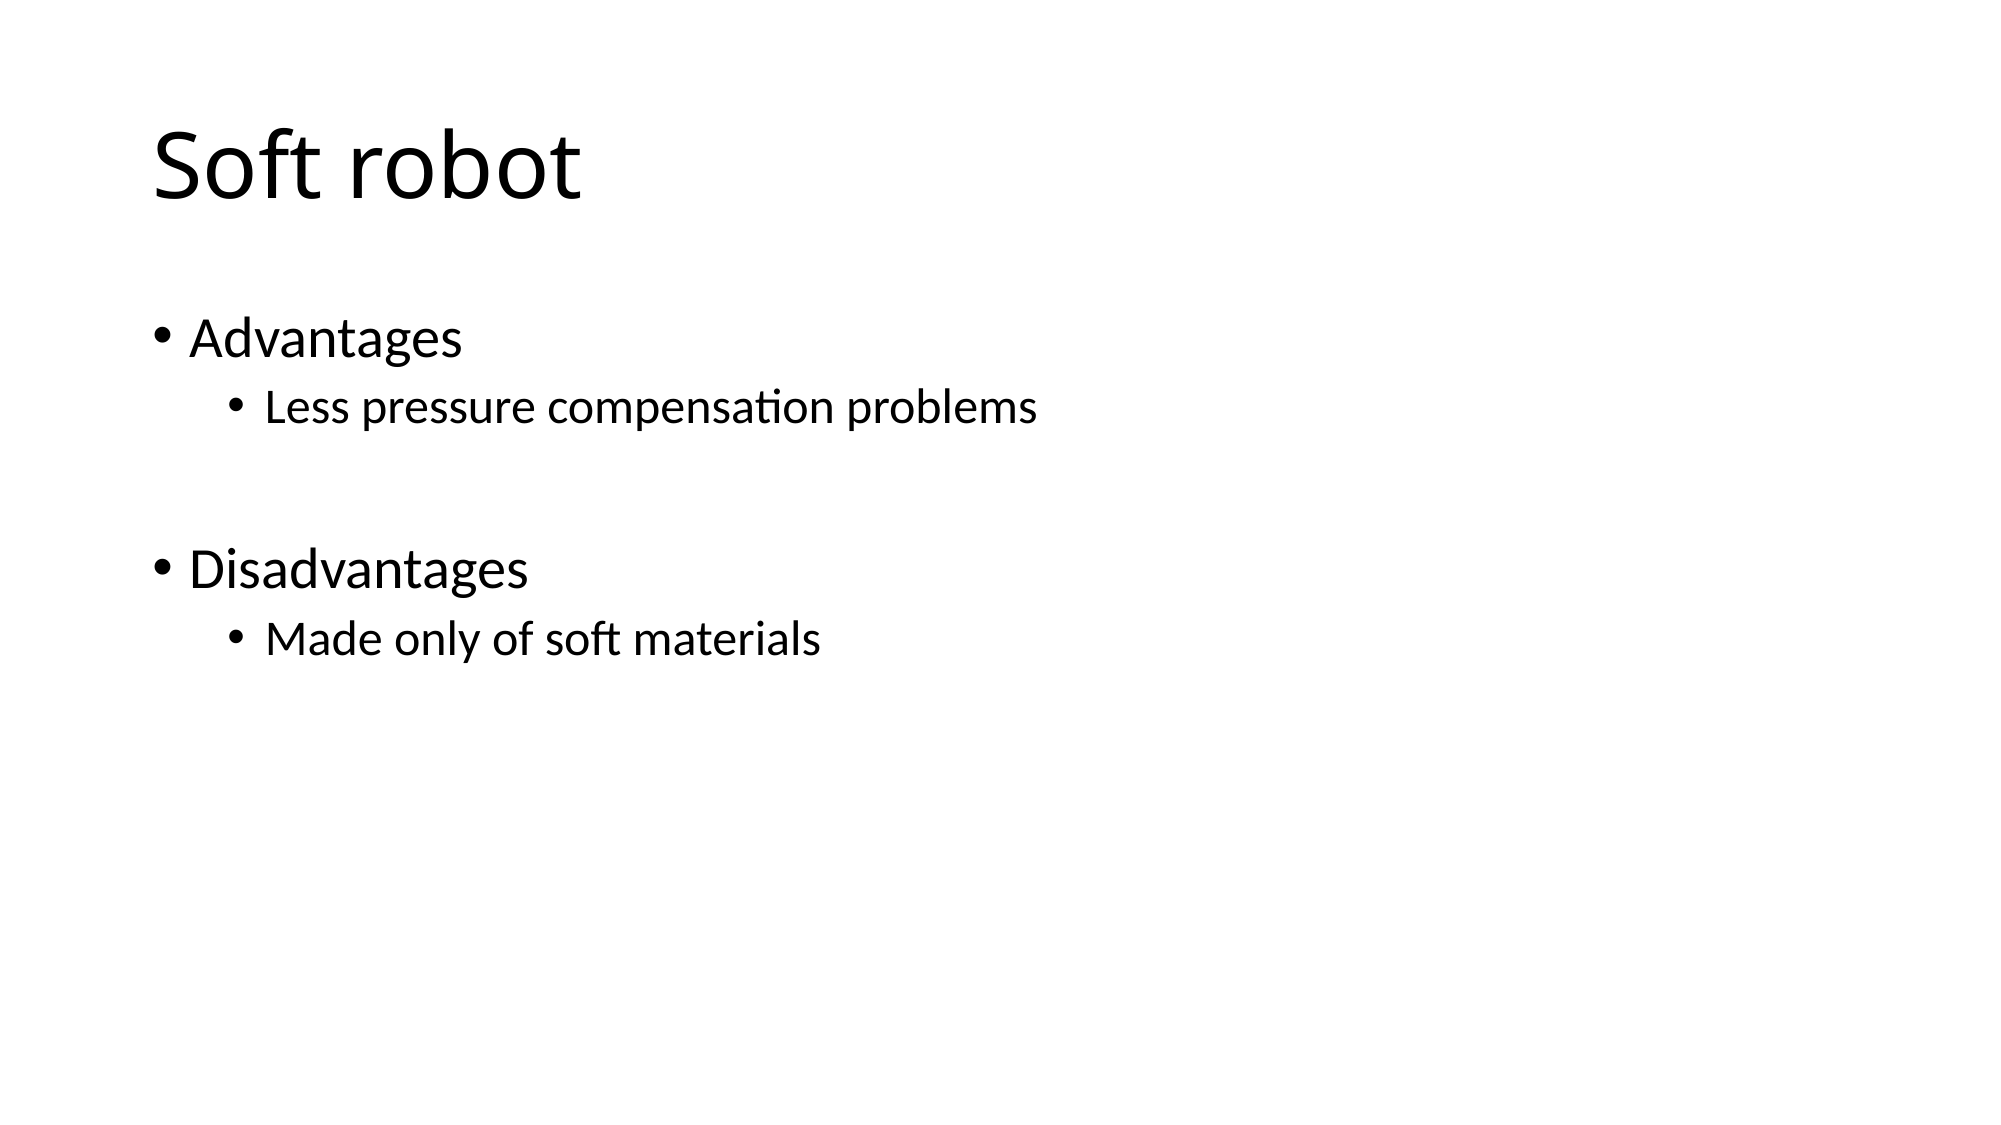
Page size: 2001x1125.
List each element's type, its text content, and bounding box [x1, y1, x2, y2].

title Soft robot [137, 59, 1863, 278]
list Advantages Less pressure compensation problems Disadvantages Made only of soft materials [137, 299, 1863, 1014]
